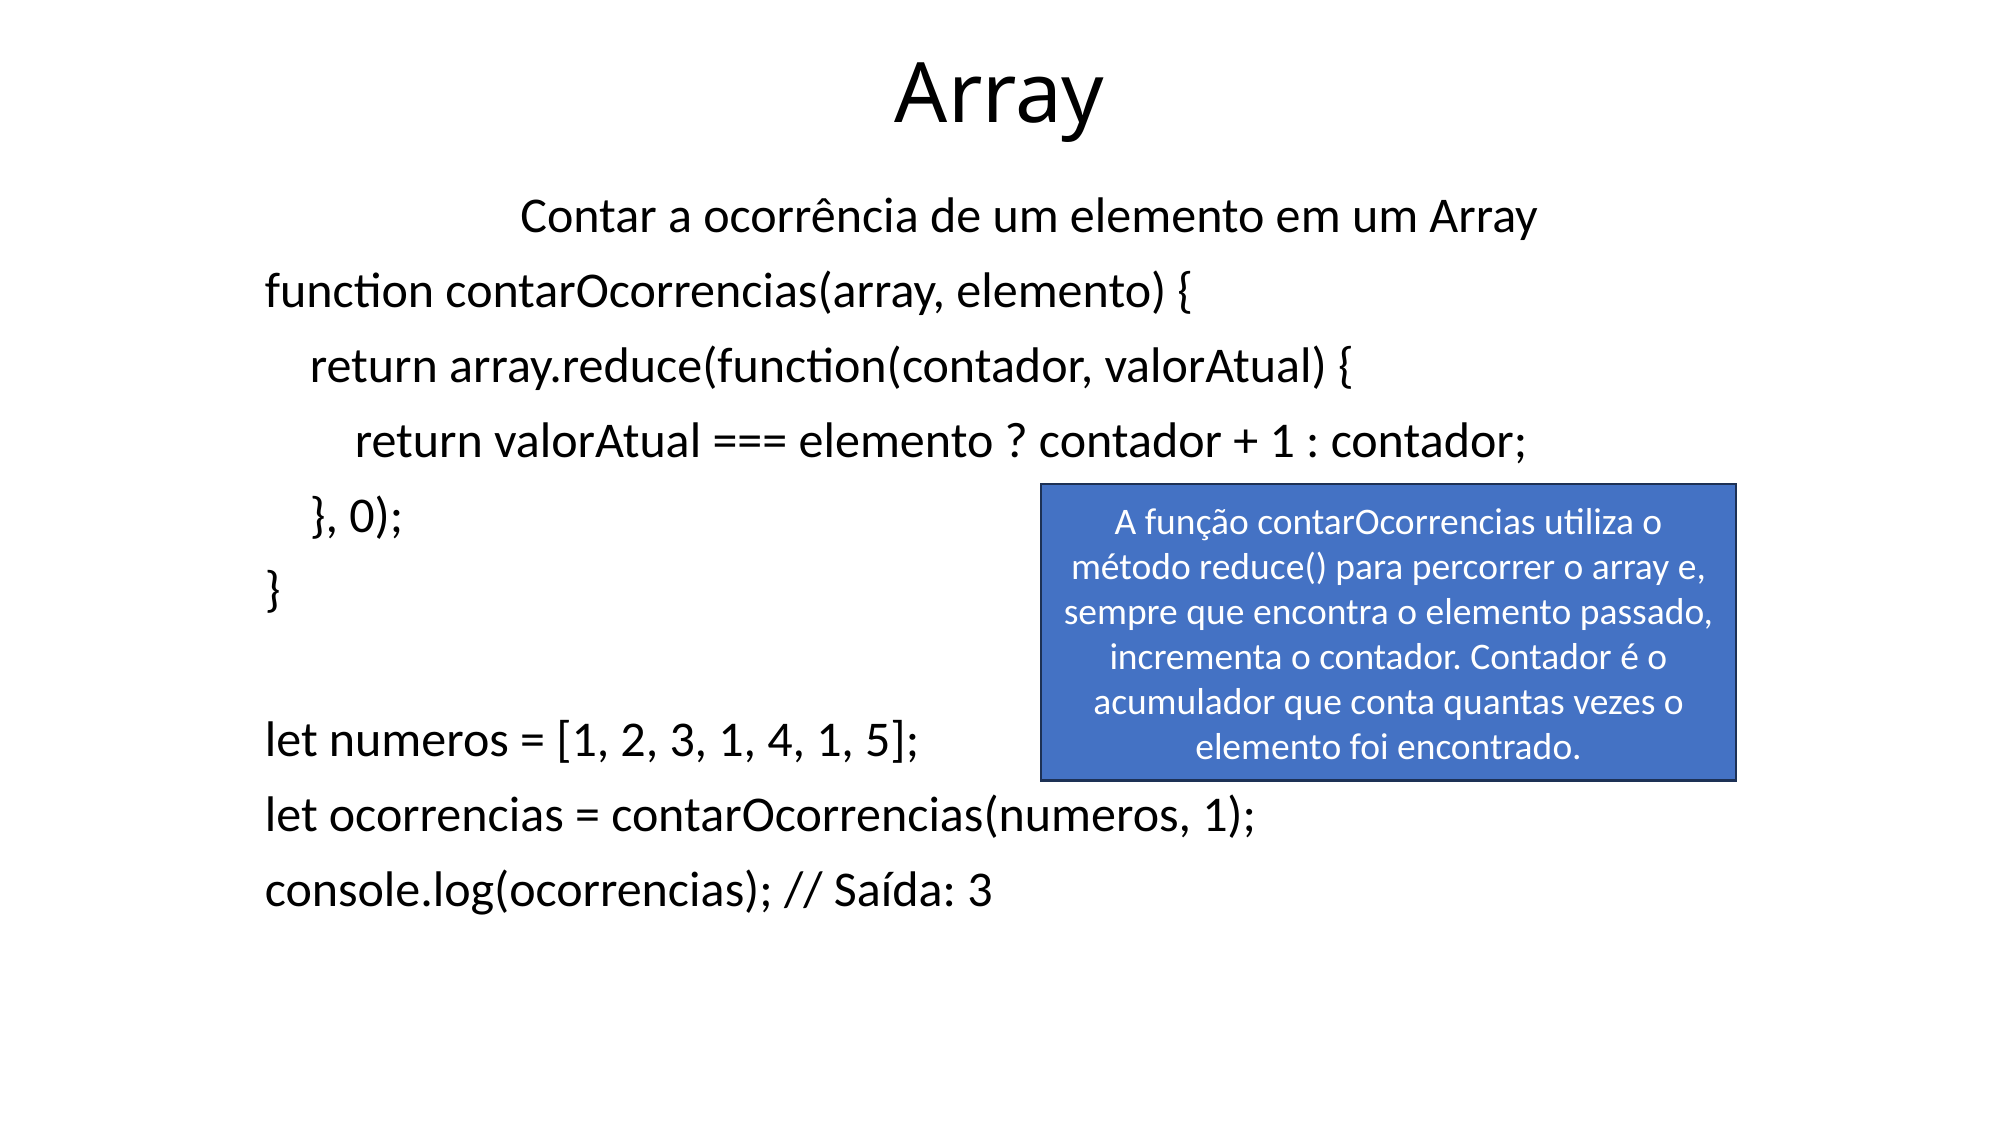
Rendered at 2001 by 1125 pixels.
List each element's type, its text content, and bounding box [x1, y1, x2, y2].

subtitle Contar a ocorrência de um elemento em um Array function contarOcorrencias(array, elemento) { return array.reduce(function(contador, valorAtual) { return valorAtual === elemento ? contador + 1 : contador; }, 0); } let numeros = [1, 2, 3, 1, 4, 1, 5]; let ocorrencias = contarOcorrencias(numeros, 1); console.log(ocorrencias); // Saída: 3 [249, 182, 1810, 1095]
title Array [249, 30, 1750, 149]
text_box A função contarOcorrencias utiliza o método reduce() para percorrer o array e, sempre que encontra o elemento passado, incrementa o contador. Contador é o acumulador que conta quantas vezes o elemento foi encontrado. [1040, 483, 1737, 782]
